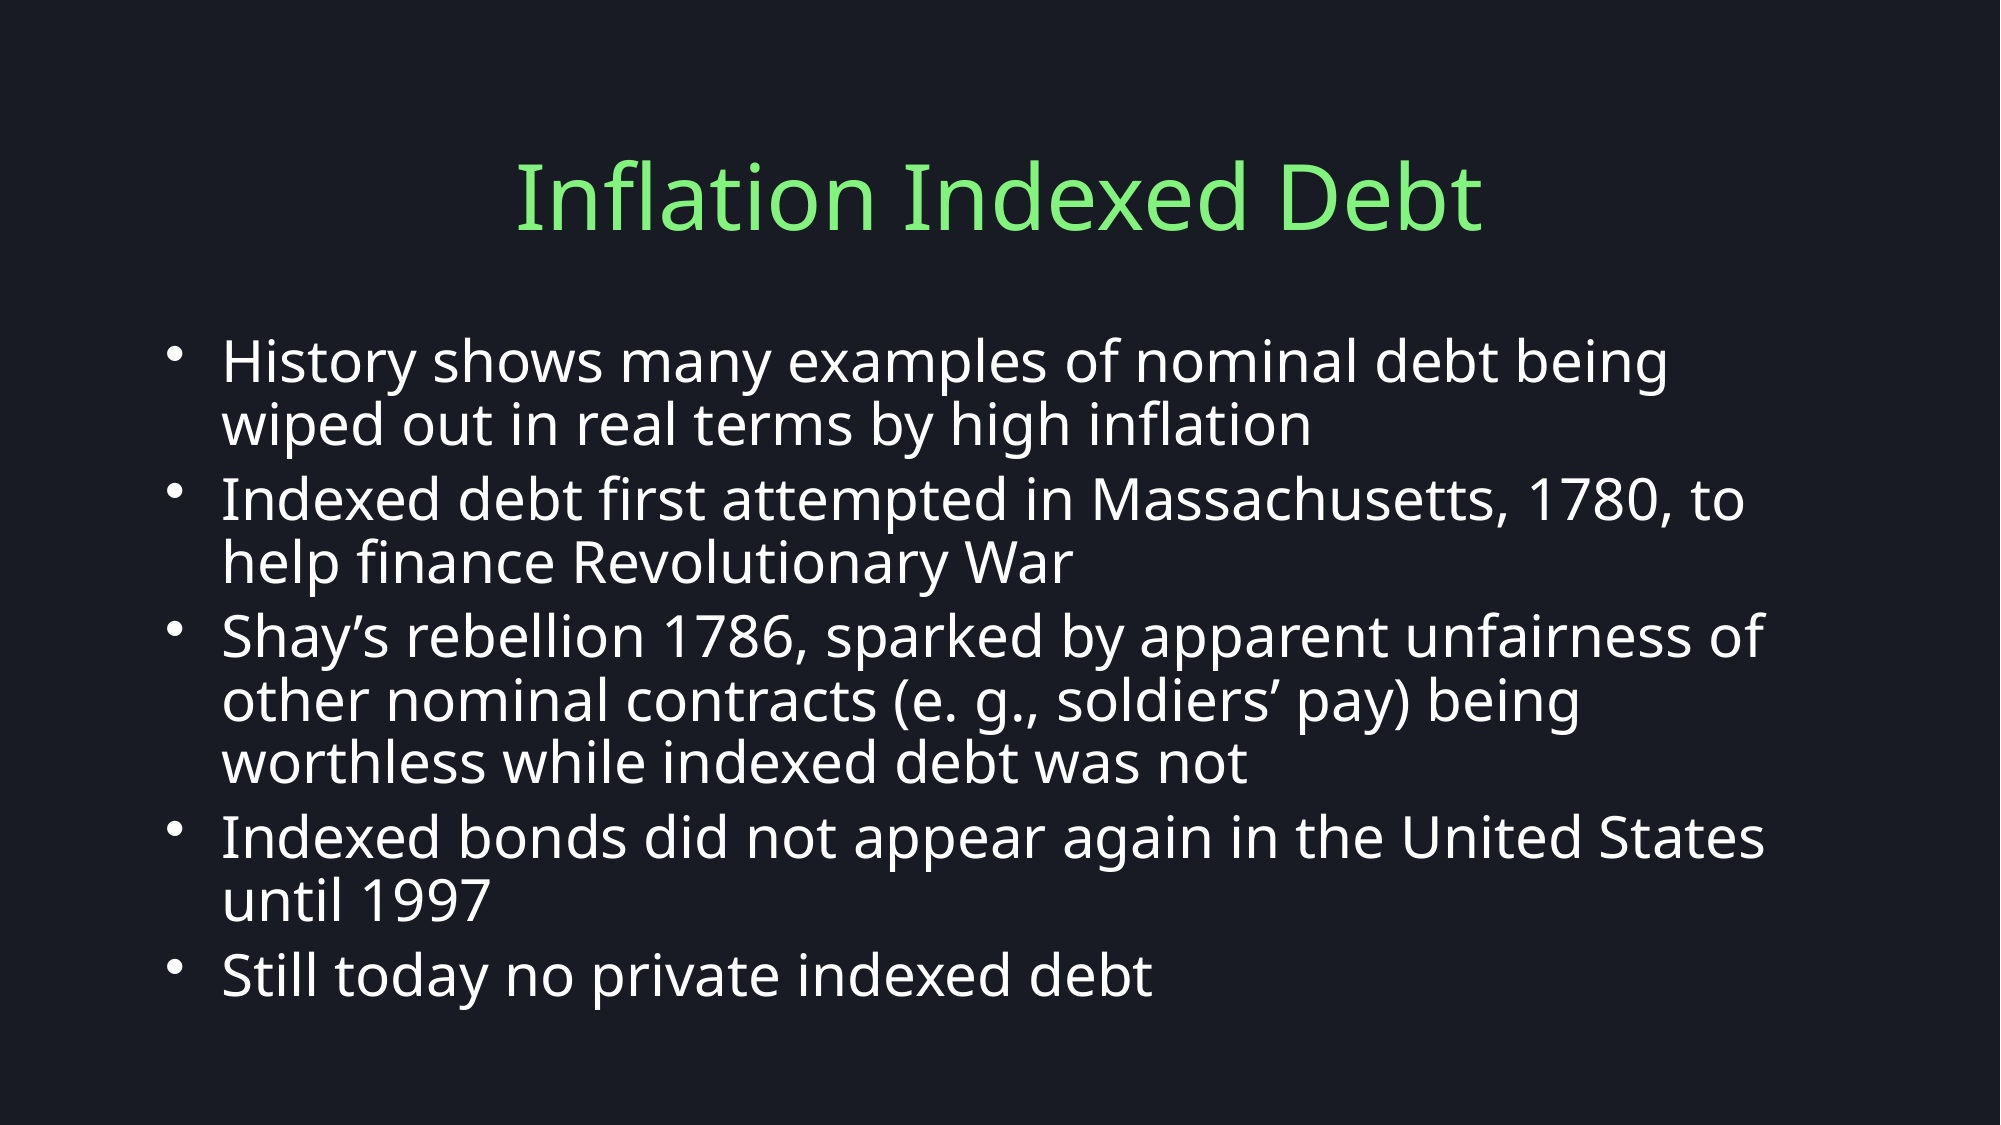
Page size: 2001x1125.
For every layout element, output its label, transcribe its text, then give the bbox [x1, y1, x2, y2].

title Inflation Indexed Debt [150, 99, 1850, 288]
list History shows many examples of nominal debt being wiped out in real terms by high inflation Indexed debt first attempted in Massachusetts, 1780, to help finance Revolutionary War Shay’s rebellion 1786, sparked by apparent unfairness of other nominal contracts (e. g., soldiers’ pay) being worthless while indexed debt was not Indexed bonds did not appear again in the United States until 1997 Still today no private indexed debt [150, 324, 1850, 1000]
